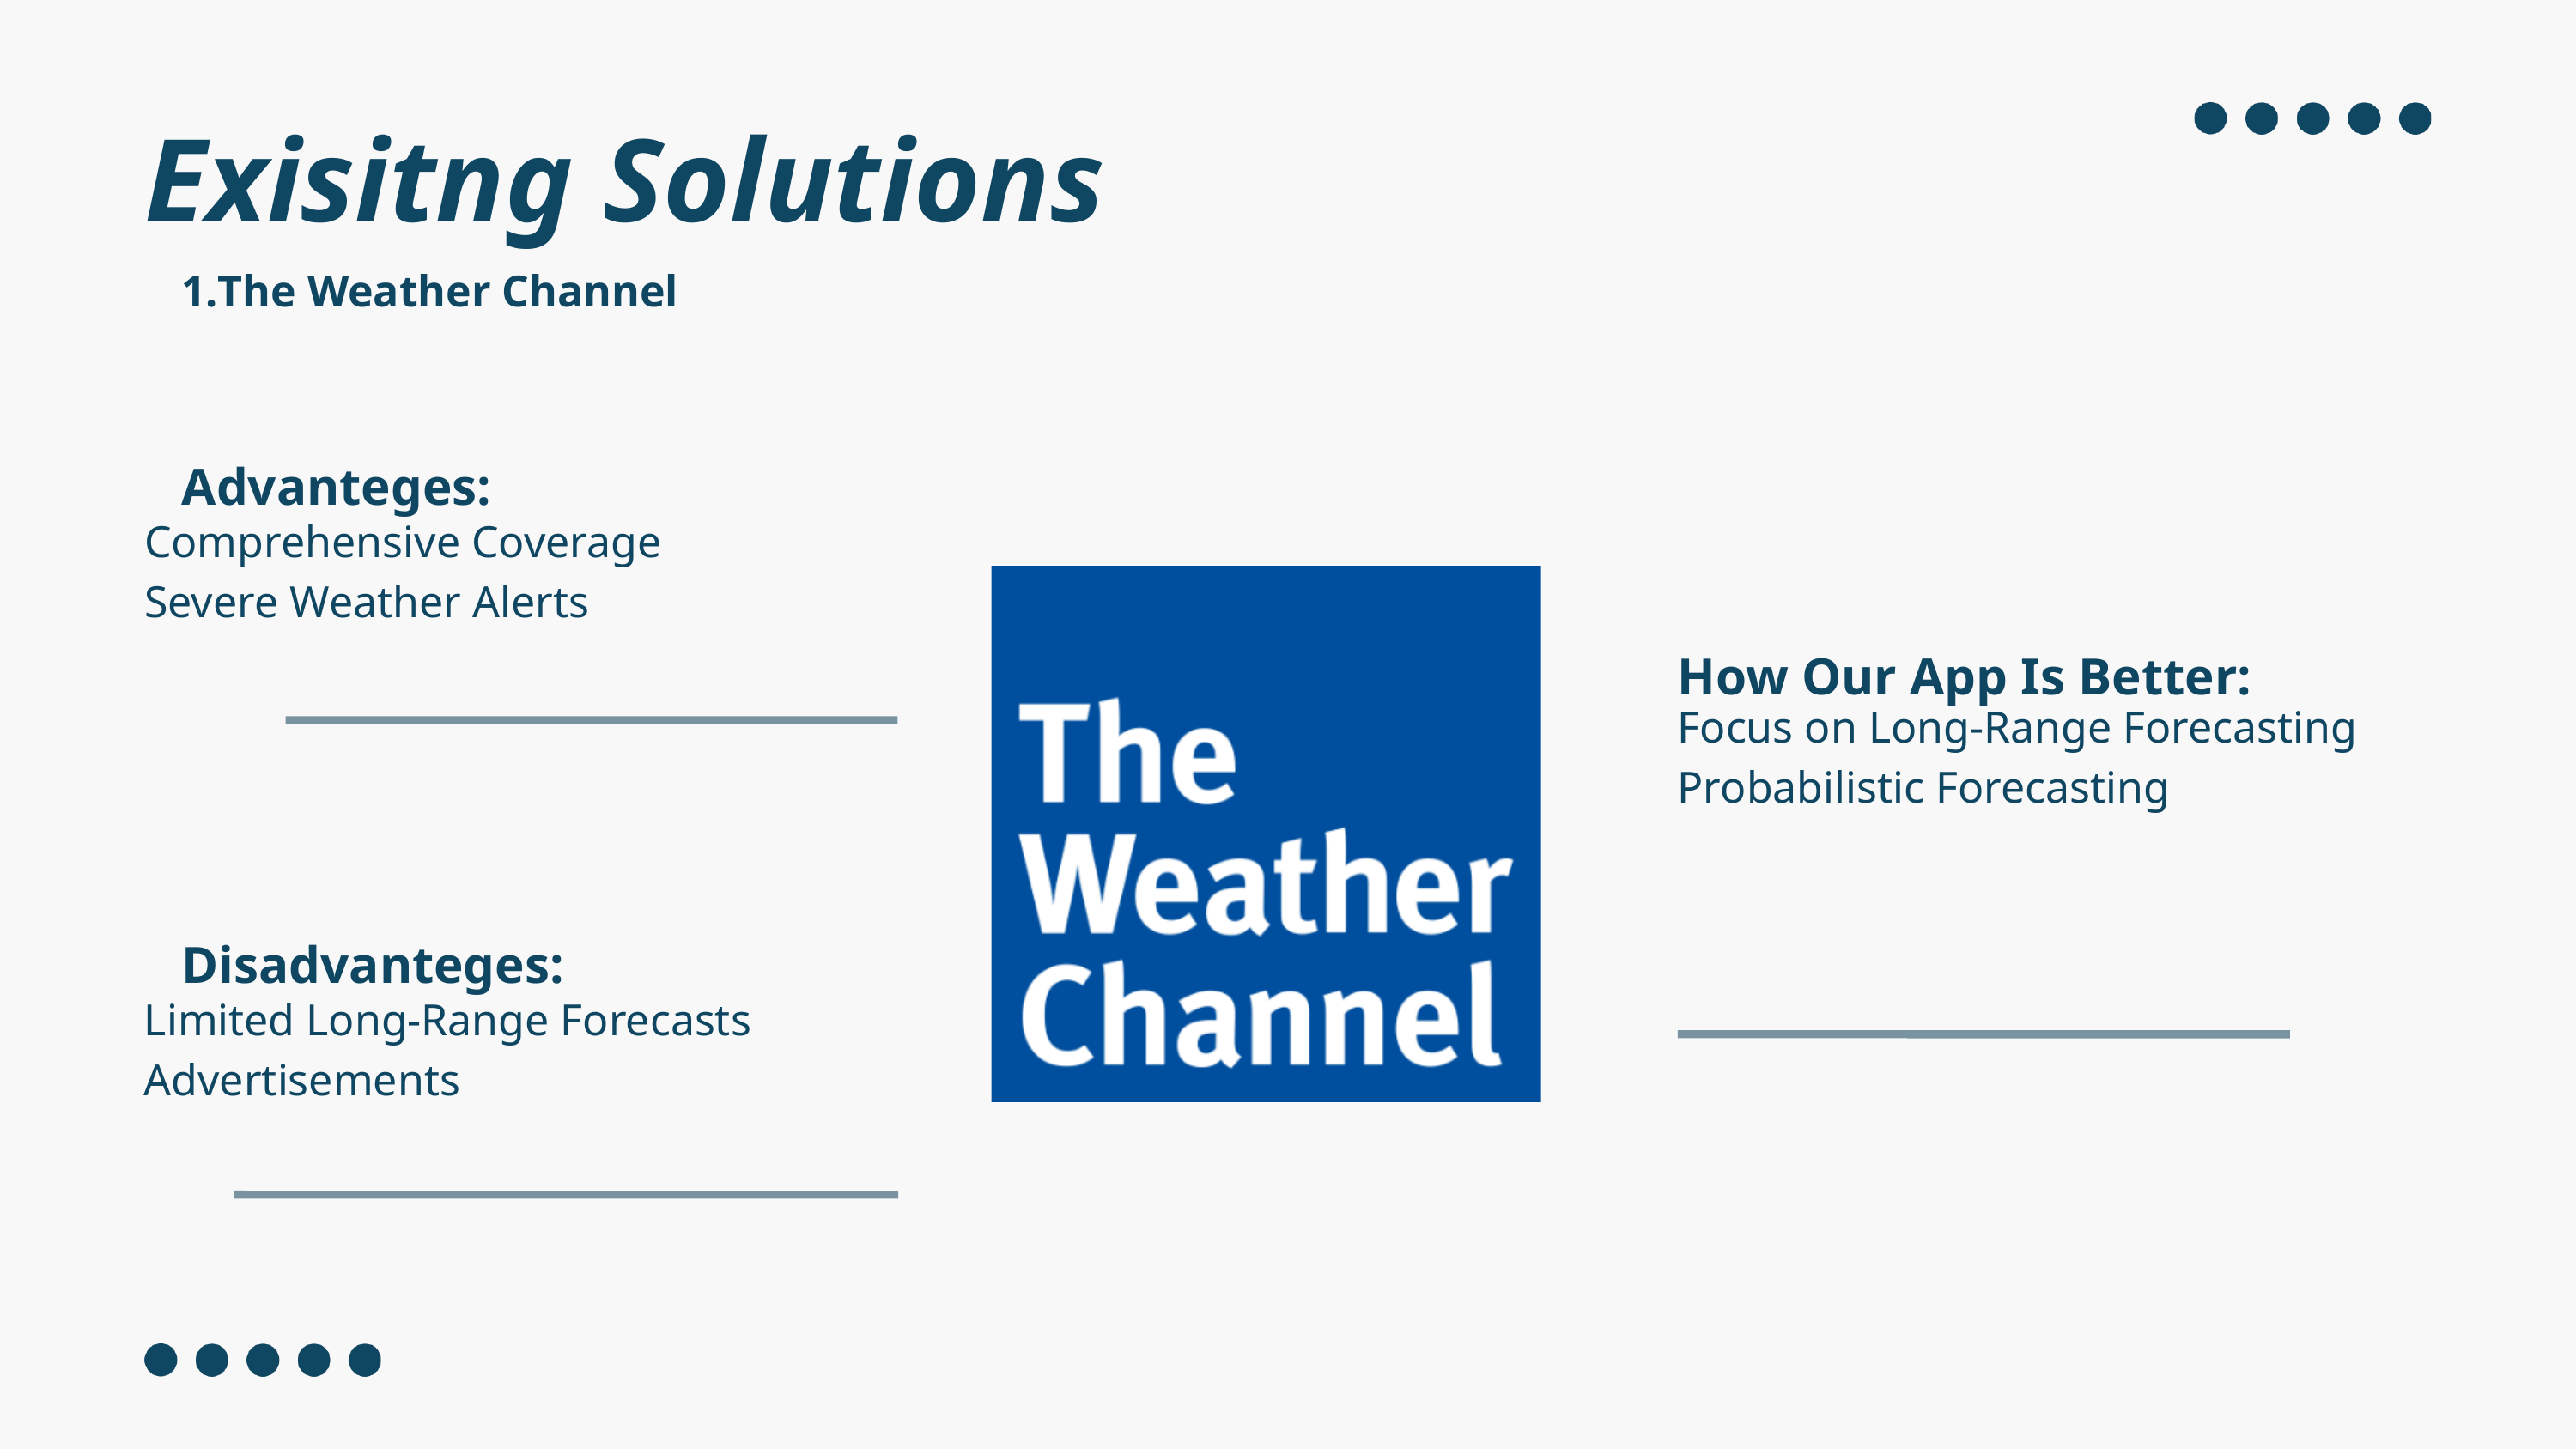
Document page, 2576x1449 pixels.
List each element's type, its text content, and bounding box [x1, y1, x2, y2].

text_box Comprehensive Coverage Severe Weather Alerts [144, 506, 918, 687]
text_box Advanteges: [181, 445, 898, 516]
text_box [144, 1342, 381, 1378]
text_box Focus on Long-Range Forecasting Probabilistic Forecasting [1677, 705, 2432, 812]
text_box [2194, 100, 2432, 136]
text_box [991, 566, 1541, 1102]
text_box Exisitng Solutions [144, 84, 2127, 242]
text_box The Weather Channel [144, 242, 2128, 316]
text_box Disadvanteges: [181, 923, 898, 994]
text_box How Our App Is Better: [1677, 634, 2432, 705]
text_box Limited Long-Range Forecasts Advertisements [144, 984, 898, 1105]
